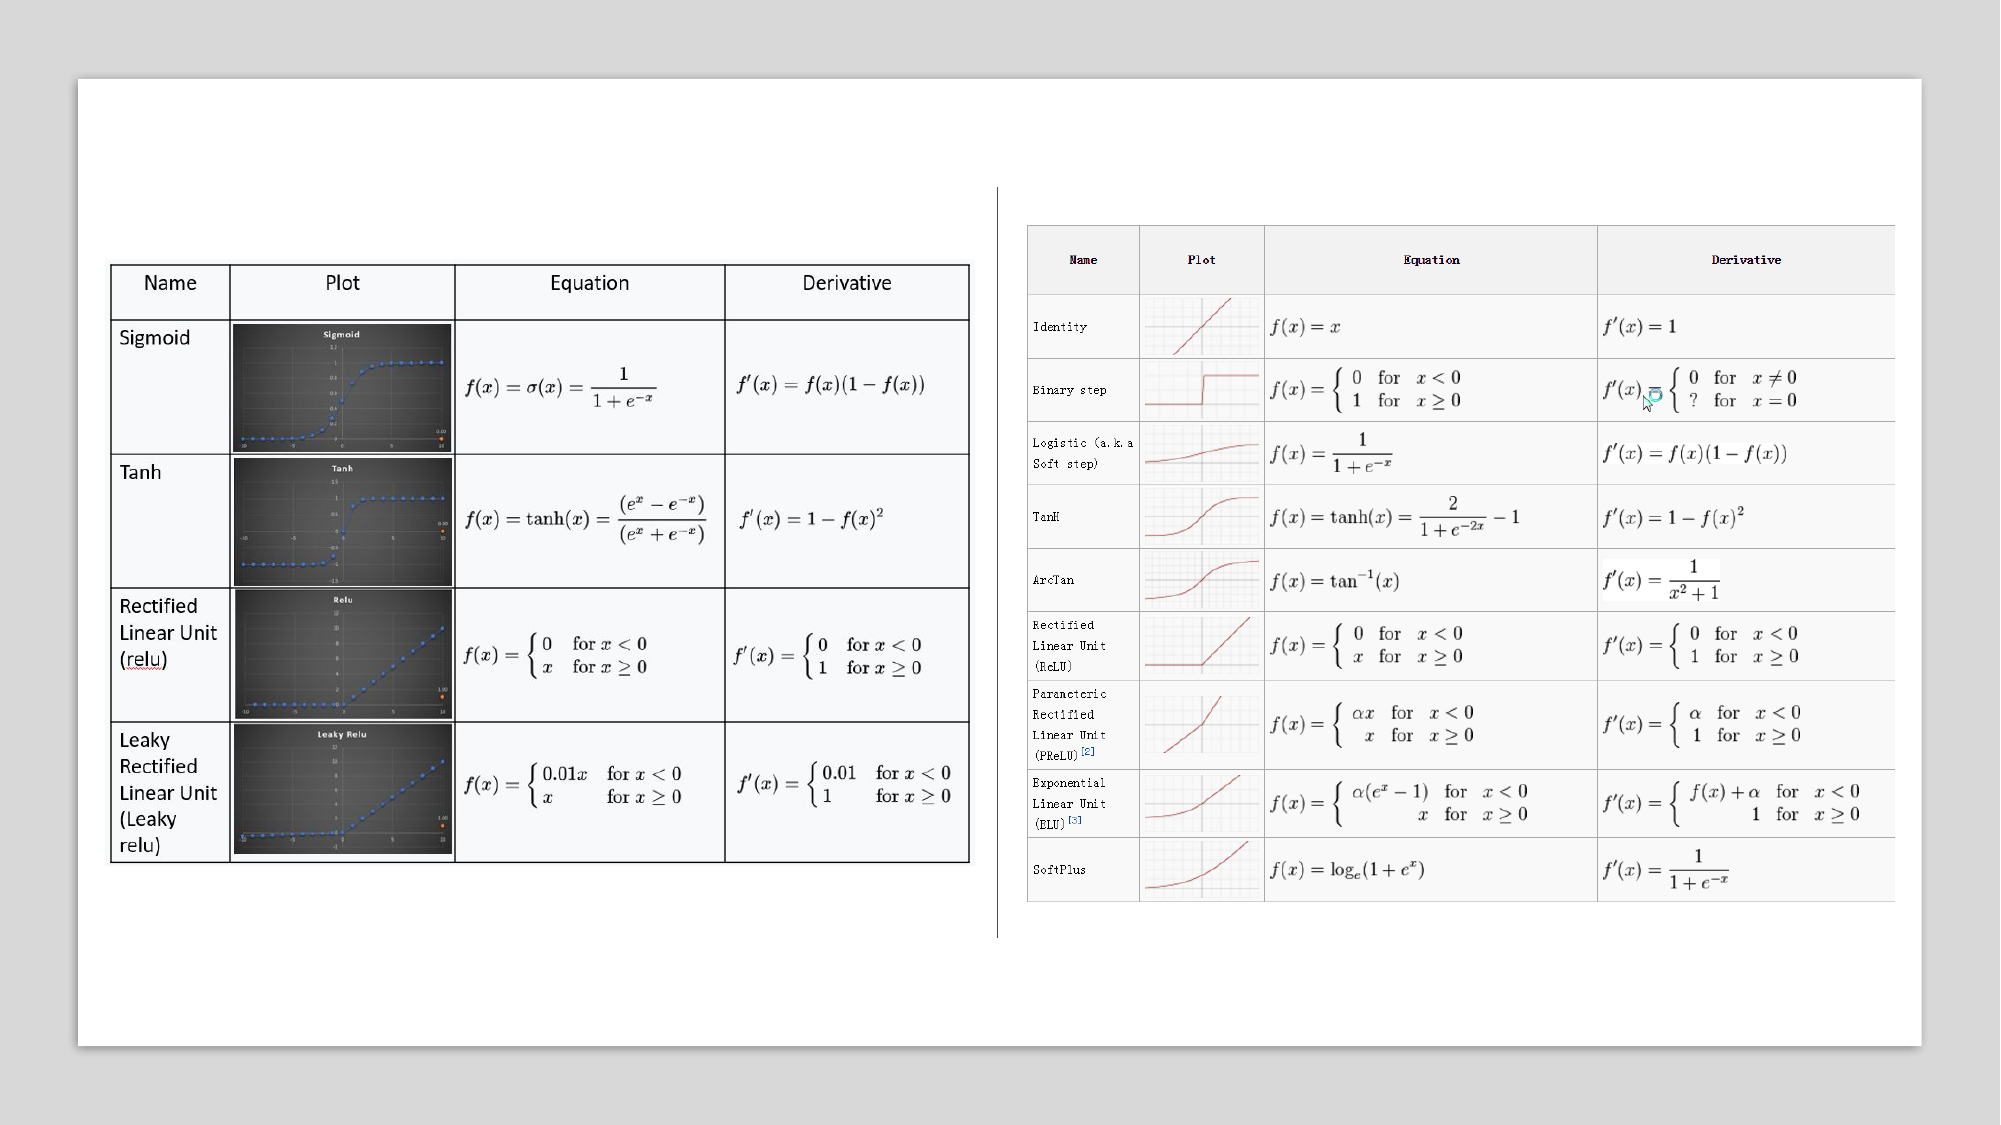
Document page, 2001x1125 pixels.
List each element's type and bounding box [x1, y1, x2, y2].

picture [1025, 223, 1895, 902]
text_box [0, 0, 2000, 1125]
list [105, 259, 975, 866]
text_box [77, 78, 1923, 1047]
